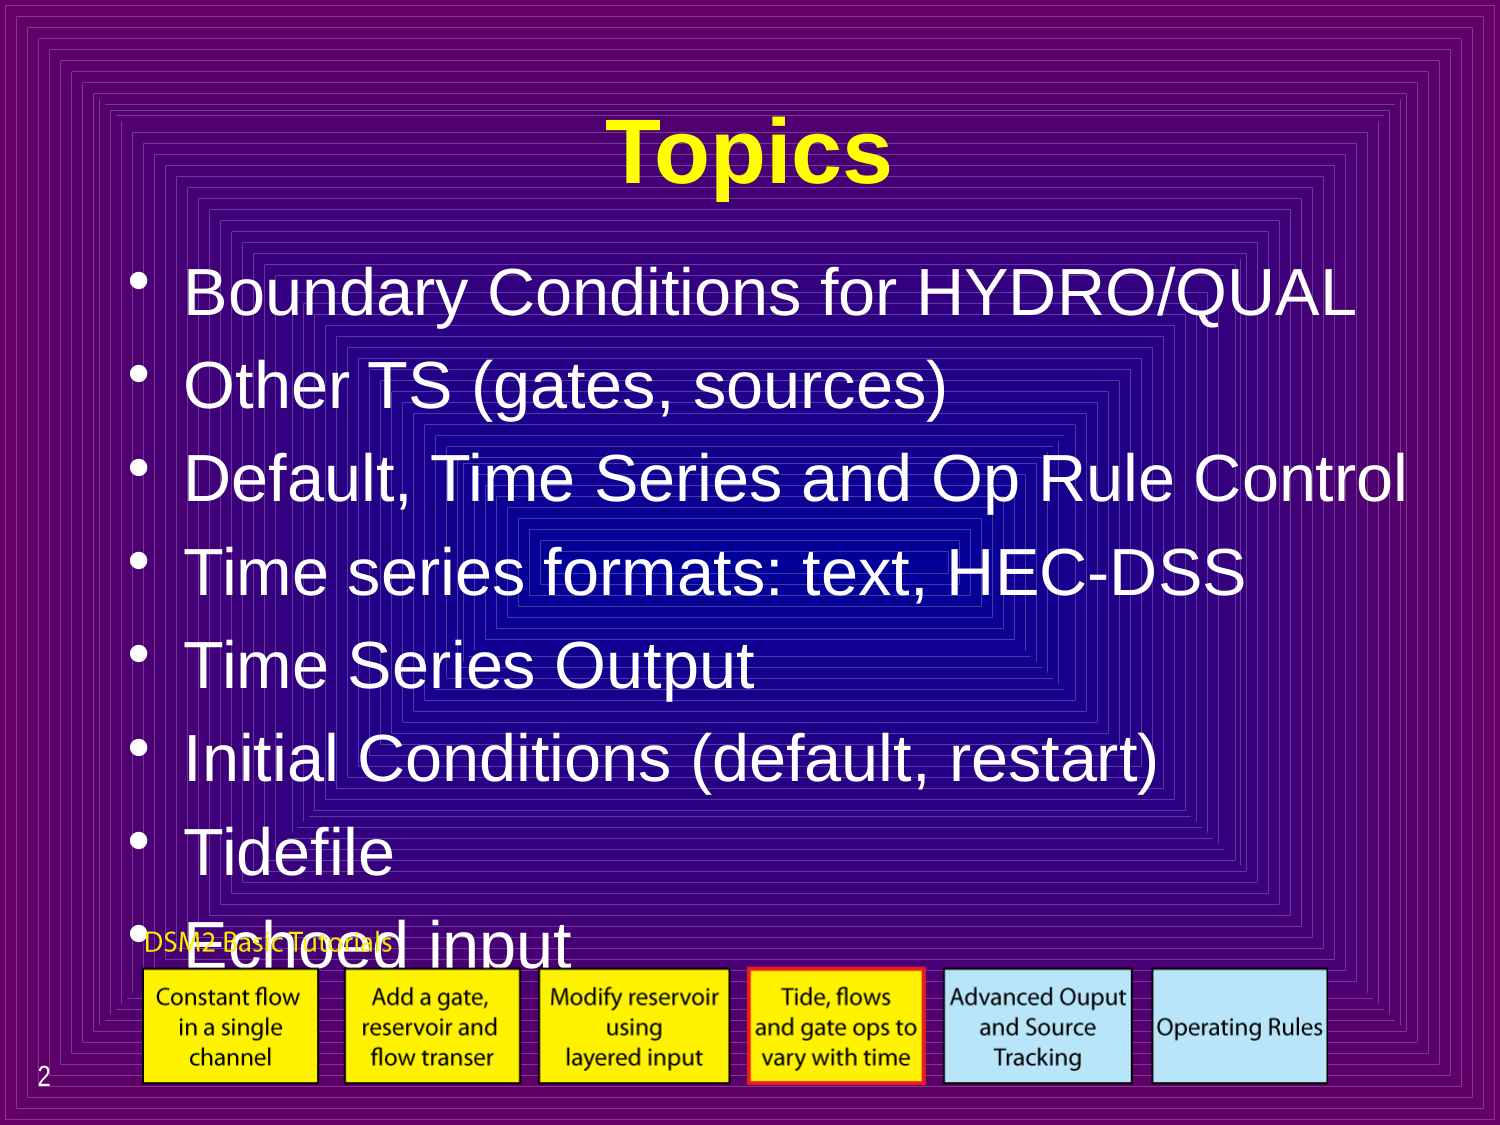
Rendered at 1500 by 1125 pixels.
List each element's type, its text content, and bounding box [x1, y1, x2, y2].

slide_number 2 [22, 1049, 336, 1125]
title Topics [112, 52, 1388, 240]
list Boundary Conditions for HYDRO/QUAL Other TS (gates, sources) Default, Time Series and Op Rule Control Time series formats: text, HEC-DSS Time Series Output Initial Conditions (default, restart) Tidefile Echoed input [112, 240, 1458, 917]
picture [141, 927, 1328, 1085]
